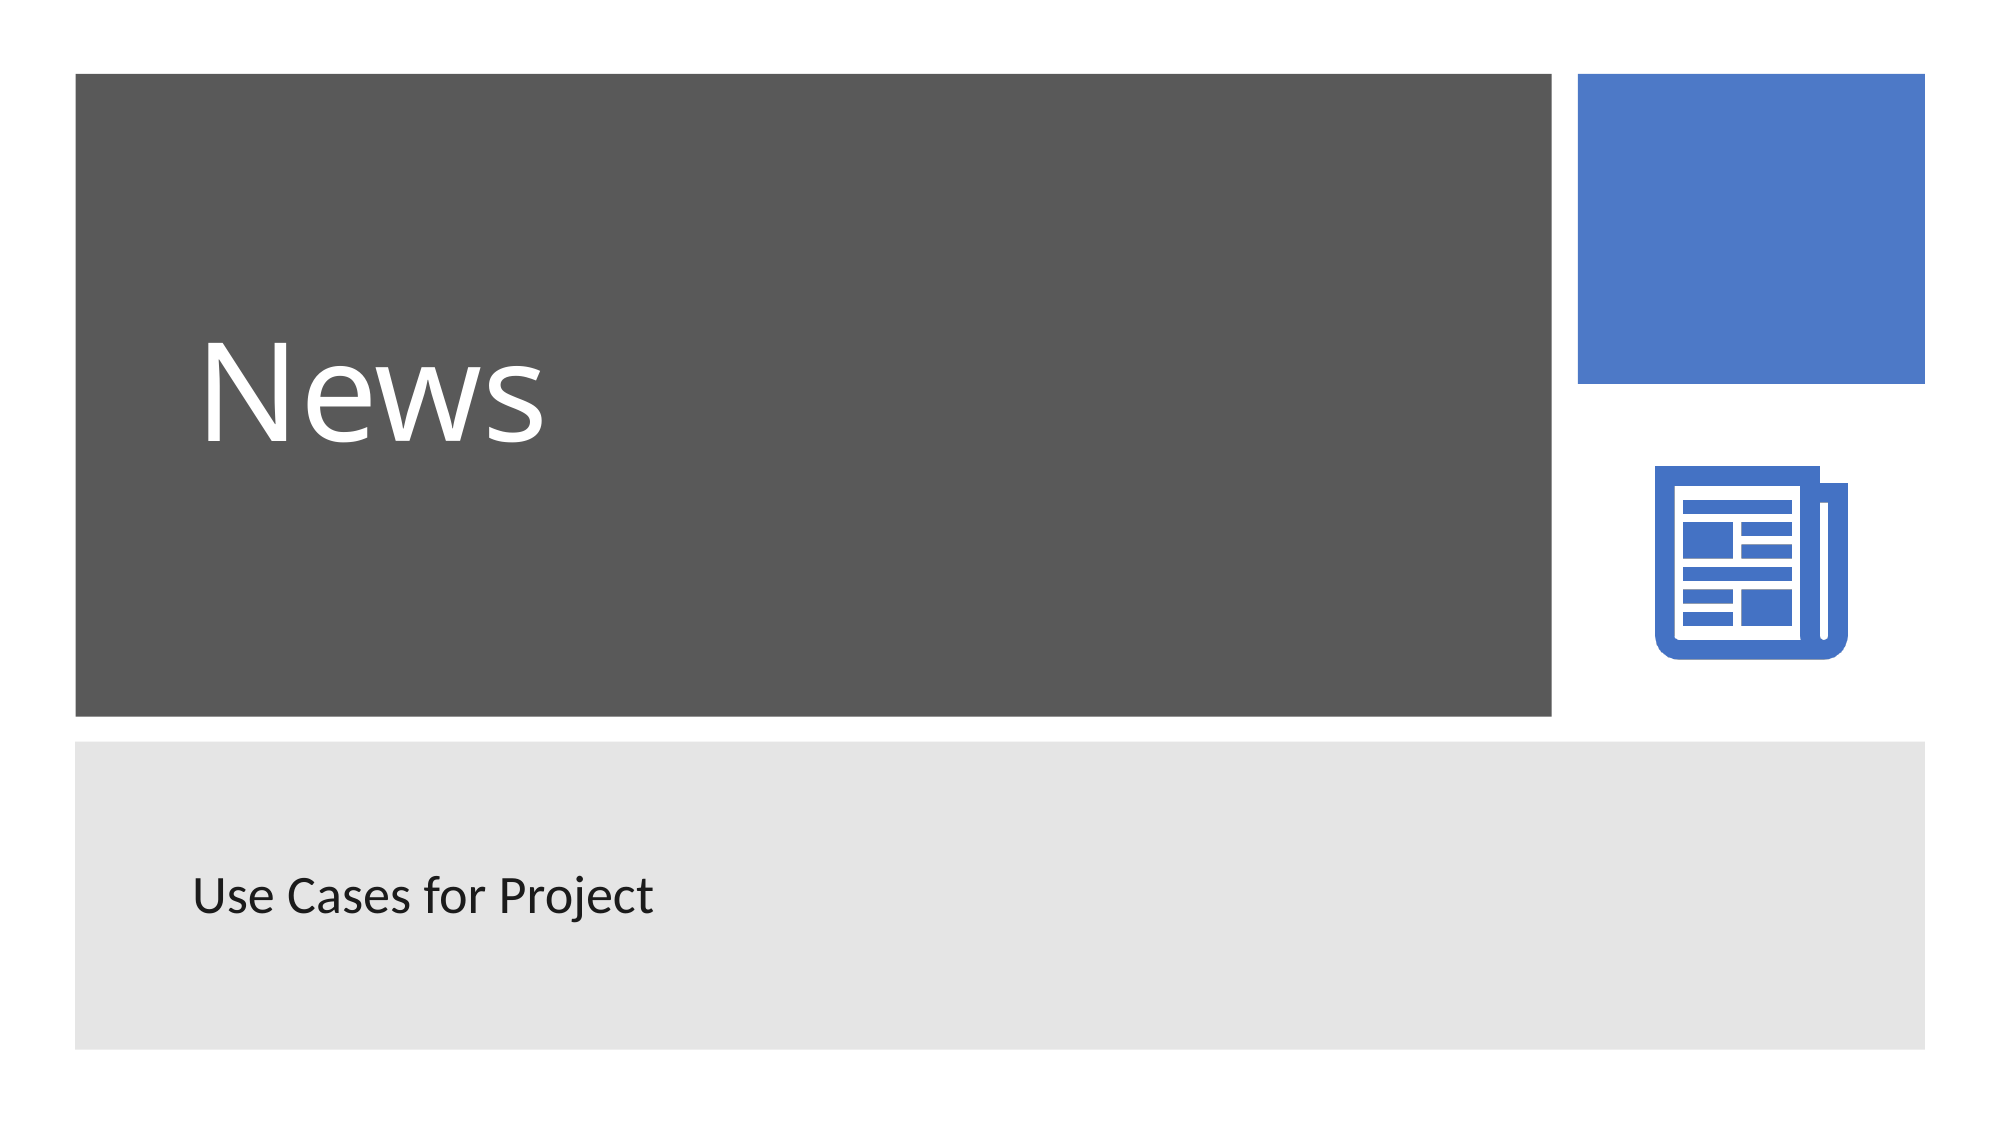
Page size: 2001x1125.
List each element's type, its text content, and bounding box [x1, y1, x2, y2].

text_box [74, 741, 1926, 1051]
picture [1617, 428, 1885, 697]
text_box [75, 73, 1553, 718]
subtitle Use Cases for Project [177, 794, 1820, 997]
text_box [1577, 73, 1926, 385]
title News [180, 182, 1442, 613]
